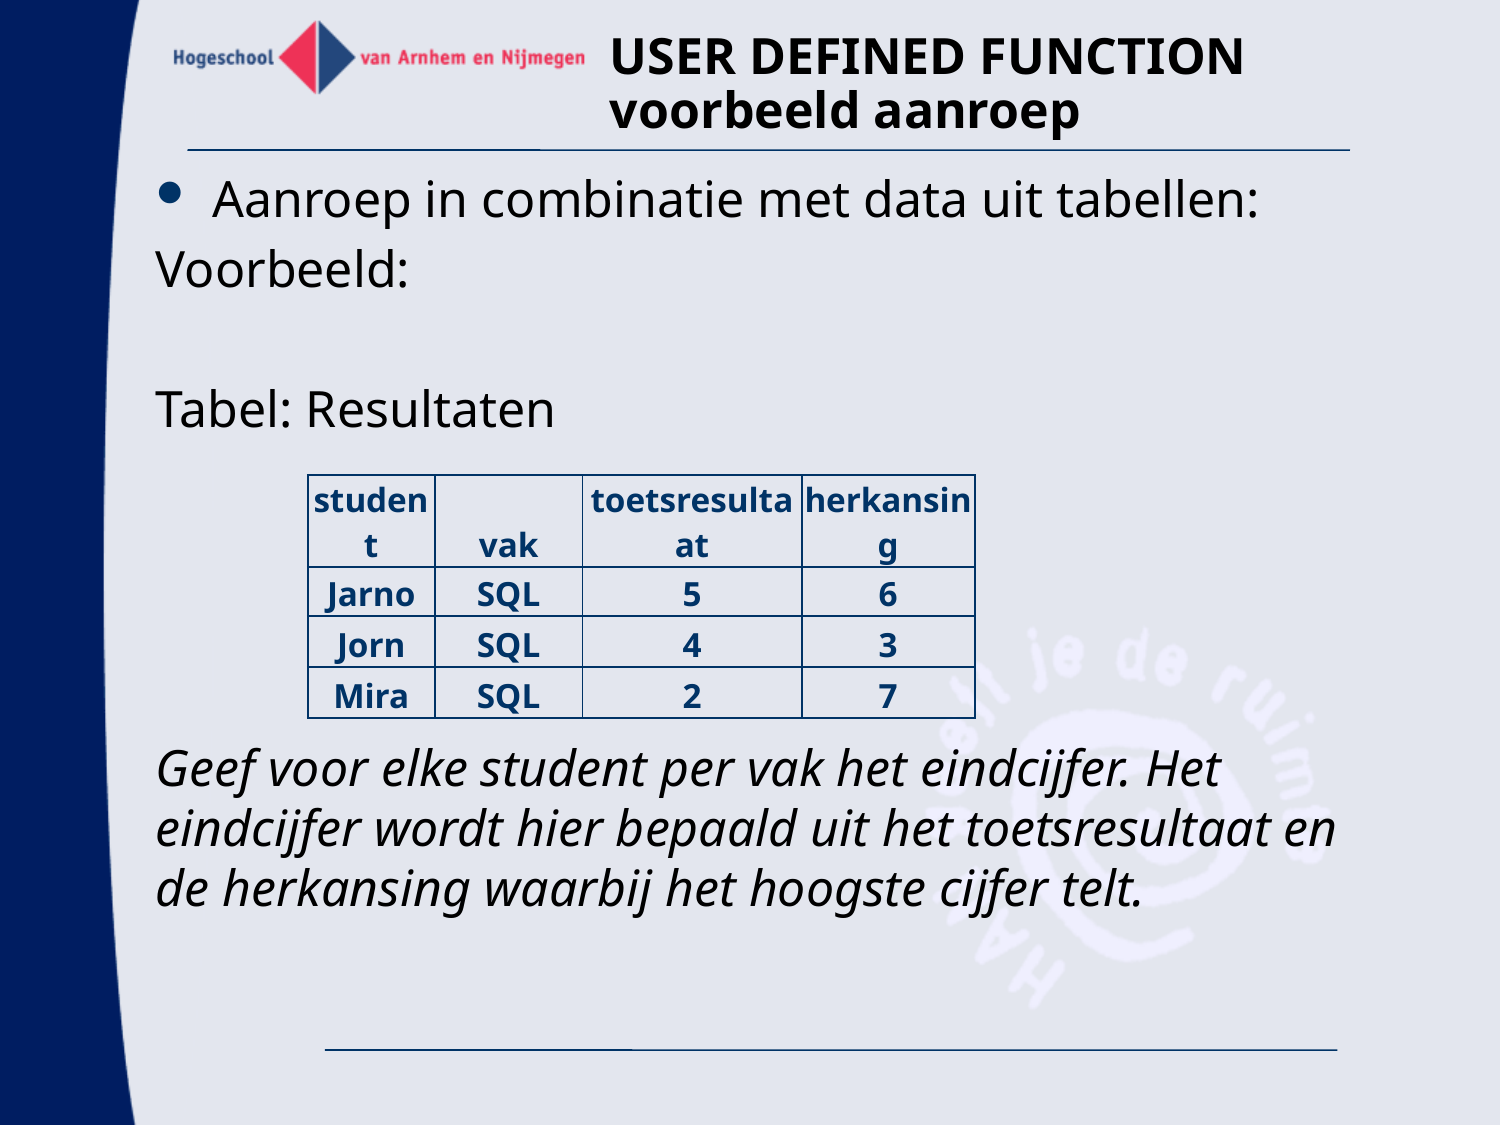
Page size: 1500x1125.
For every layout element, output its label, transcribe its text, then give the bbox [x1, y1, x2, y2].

picture [0, 0, 1500, 1125]
table_cell Jorn [309, 617, 434, 666]
table_cell SQL [436, 568, 582, 615]
table_cell SQL [436, 617, 582, 666]
table_cell 2 [583, 668, 801, 717]
table_header toetsresultaat [583, 476, 801, 566]
table_cell SQL [436, 668, 582, 717]
table_cell 5 [583, 568, 801, 615]
table_header vak [436, 476, 582, 566]
table_cell 7 [803, 668, 974, 717]
table_header student [309, 476, 434, 566]
table_cell 3 [803, 617, 974, 666]
table_cell 4 [583, 617, 801, 666]
table_cell 6 [803, 568, 974, 615]
list Aanroep in combinatie met data uit tabellen: Voorbeeld: Tabel: Resultaten Geef voor elke student per vak het eindcijfer. Het eindcijfer wordt hier bepaald uit het toetsresultaat en de herkansing waarbij het hoogste cijfer telt. [140, 159, 1367, 954]
table_header herkansing [803, 476, 974, 566]
title USER DEFINED FUNCTION voorbeeld aanroep [594, 75, 1469, 147]
table_cell Jarno [309, 568, 434, 615]
table_cell Mira [309, 668, 434, 717]
